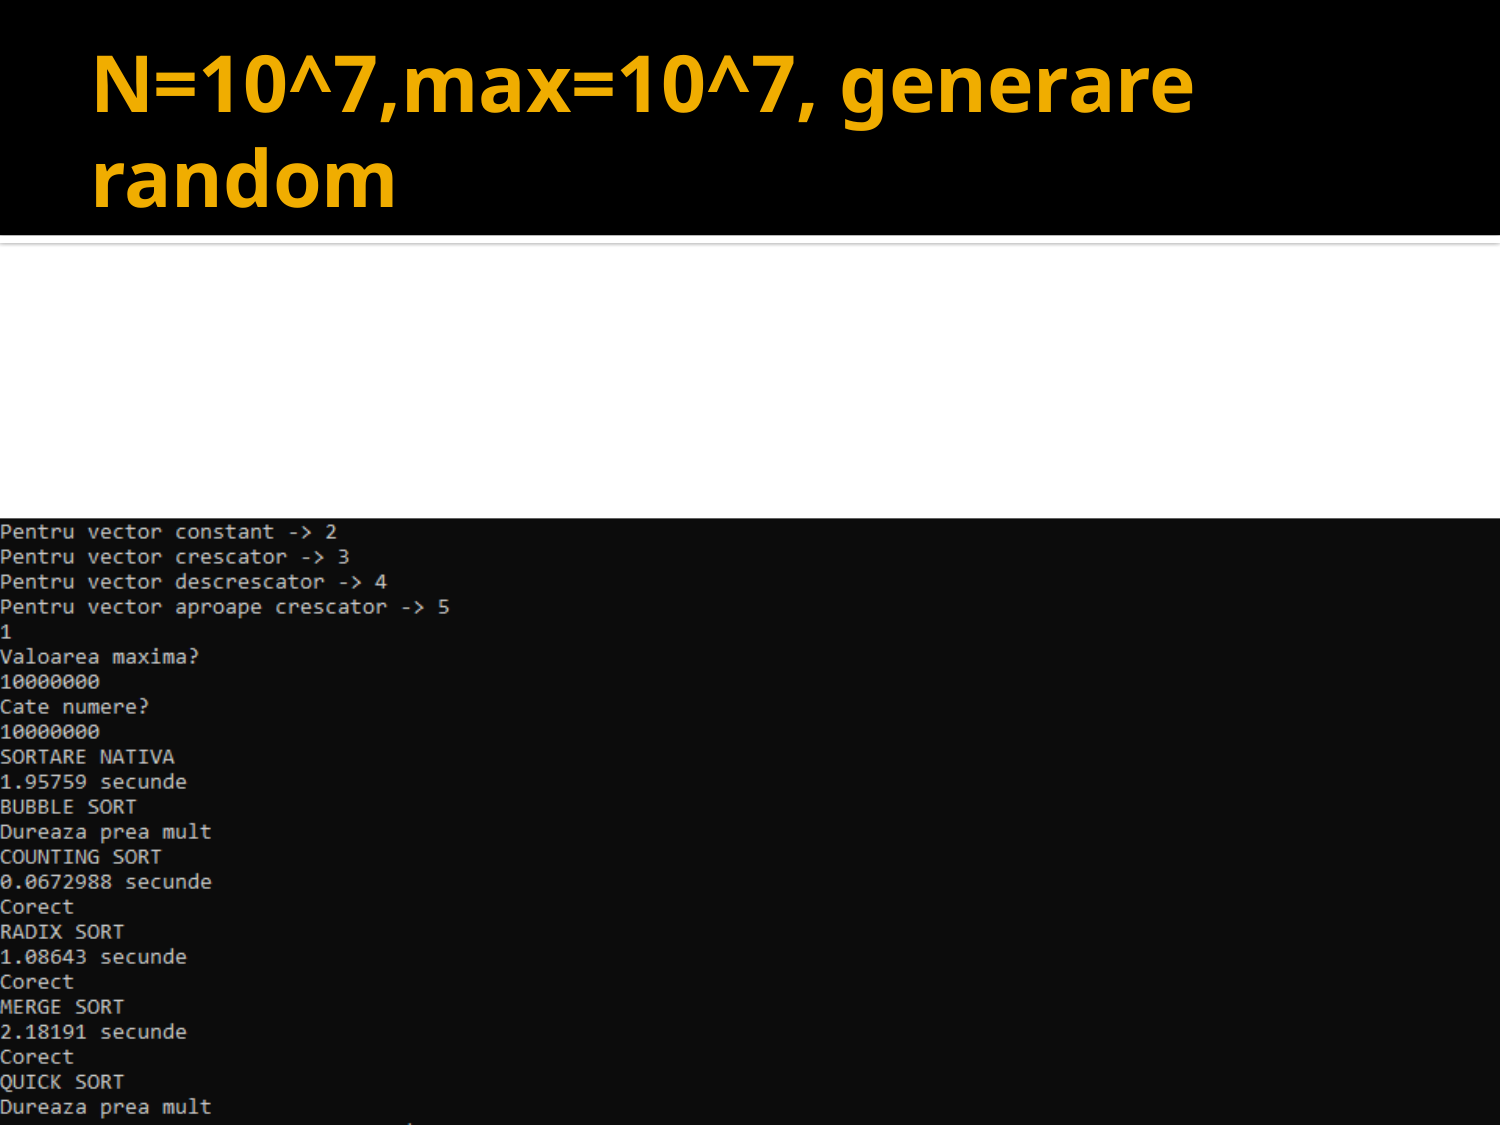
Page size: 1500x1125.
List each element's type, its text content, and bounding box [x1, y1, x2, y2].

picture [0, 517, 1500, 1125]
title N=10^7,max=10^7, generare random [75, 25, 1425, 231]
